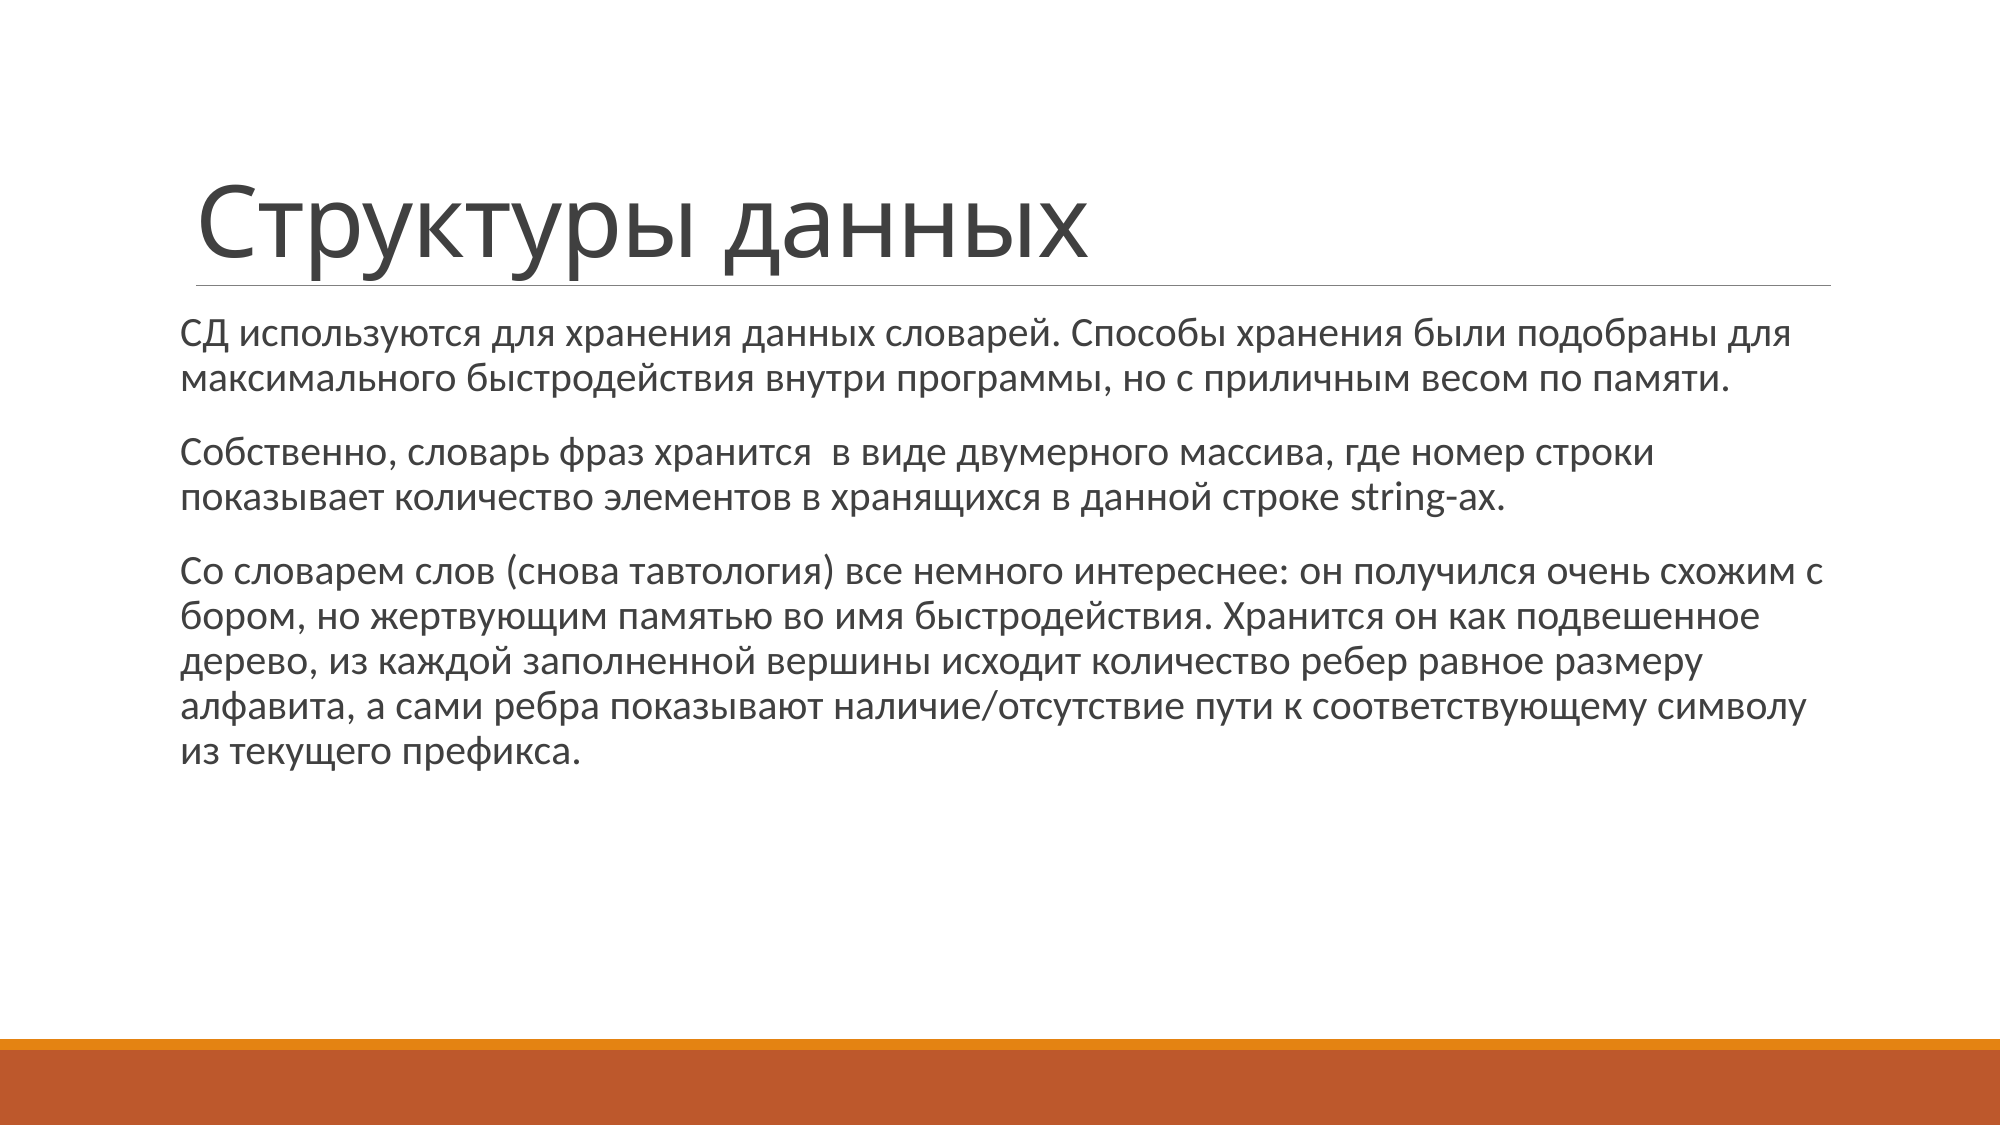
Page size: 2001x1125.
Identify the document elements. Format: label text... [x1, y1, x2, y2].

list СД используются для хранения данных словарей. Способы хранения были подобраны для максимального быстродействия внутри программы, но с приличным весом по памяти. Собственно, словарь фраз хранится в виде двумерного массива, где номер строки показывает количество элементов в хранящихся в данной строке string-ах. Со словарем слов (снова тавтология) все немного интереснее: он получился очень схожим с бором, но жертвующим памятью во имя быстродействия. Хранится он как подвешенное дерево, из каждой заполненной вершины исходит количество ребер равное размеру алфавита, а сами ребра показывают наличие/отсутствие пути к соответствующему символу из текущего префикса. [180, 302, 1830, 963]
title Структуры данных [180, 47, 1830, 285]
